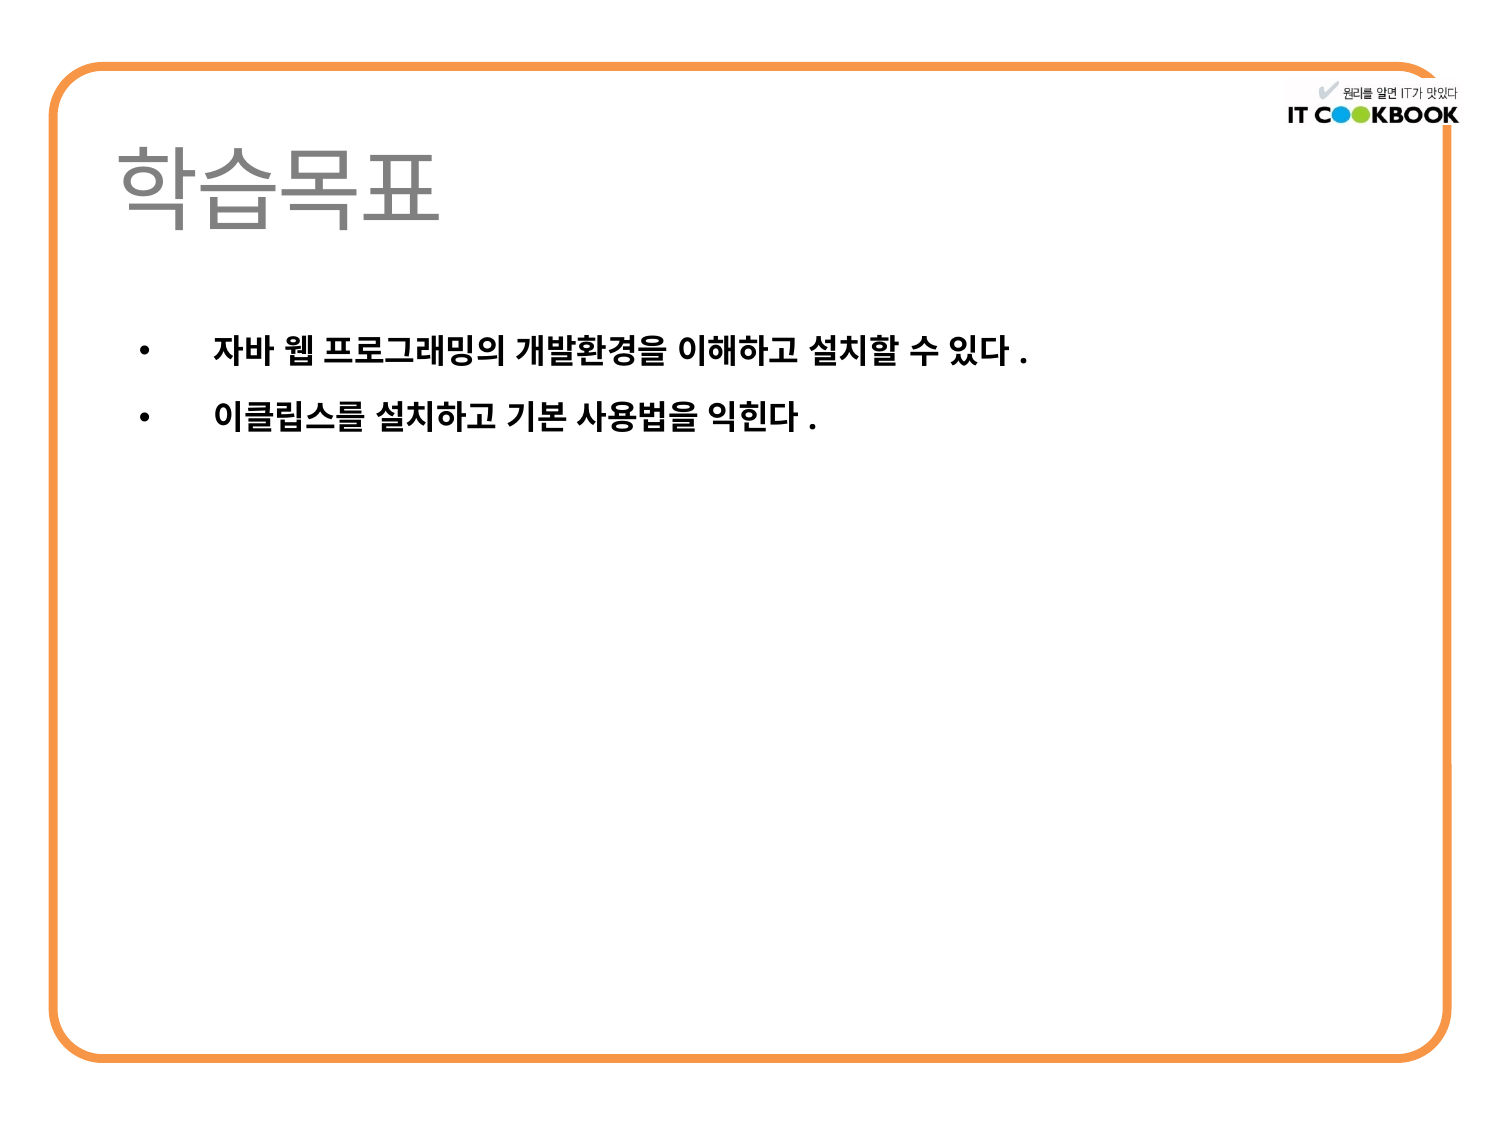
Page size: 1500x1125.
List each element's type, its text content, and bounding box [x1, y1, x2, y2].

list 자바 웹 프로그래밍의 개발환경을 이해하고 설치할 수 있다. 이클립스를 설치하고 기본 사용법을 익힌다. [123, 302, 1389, 977]
picture [1284, 78, 1462, 125]
